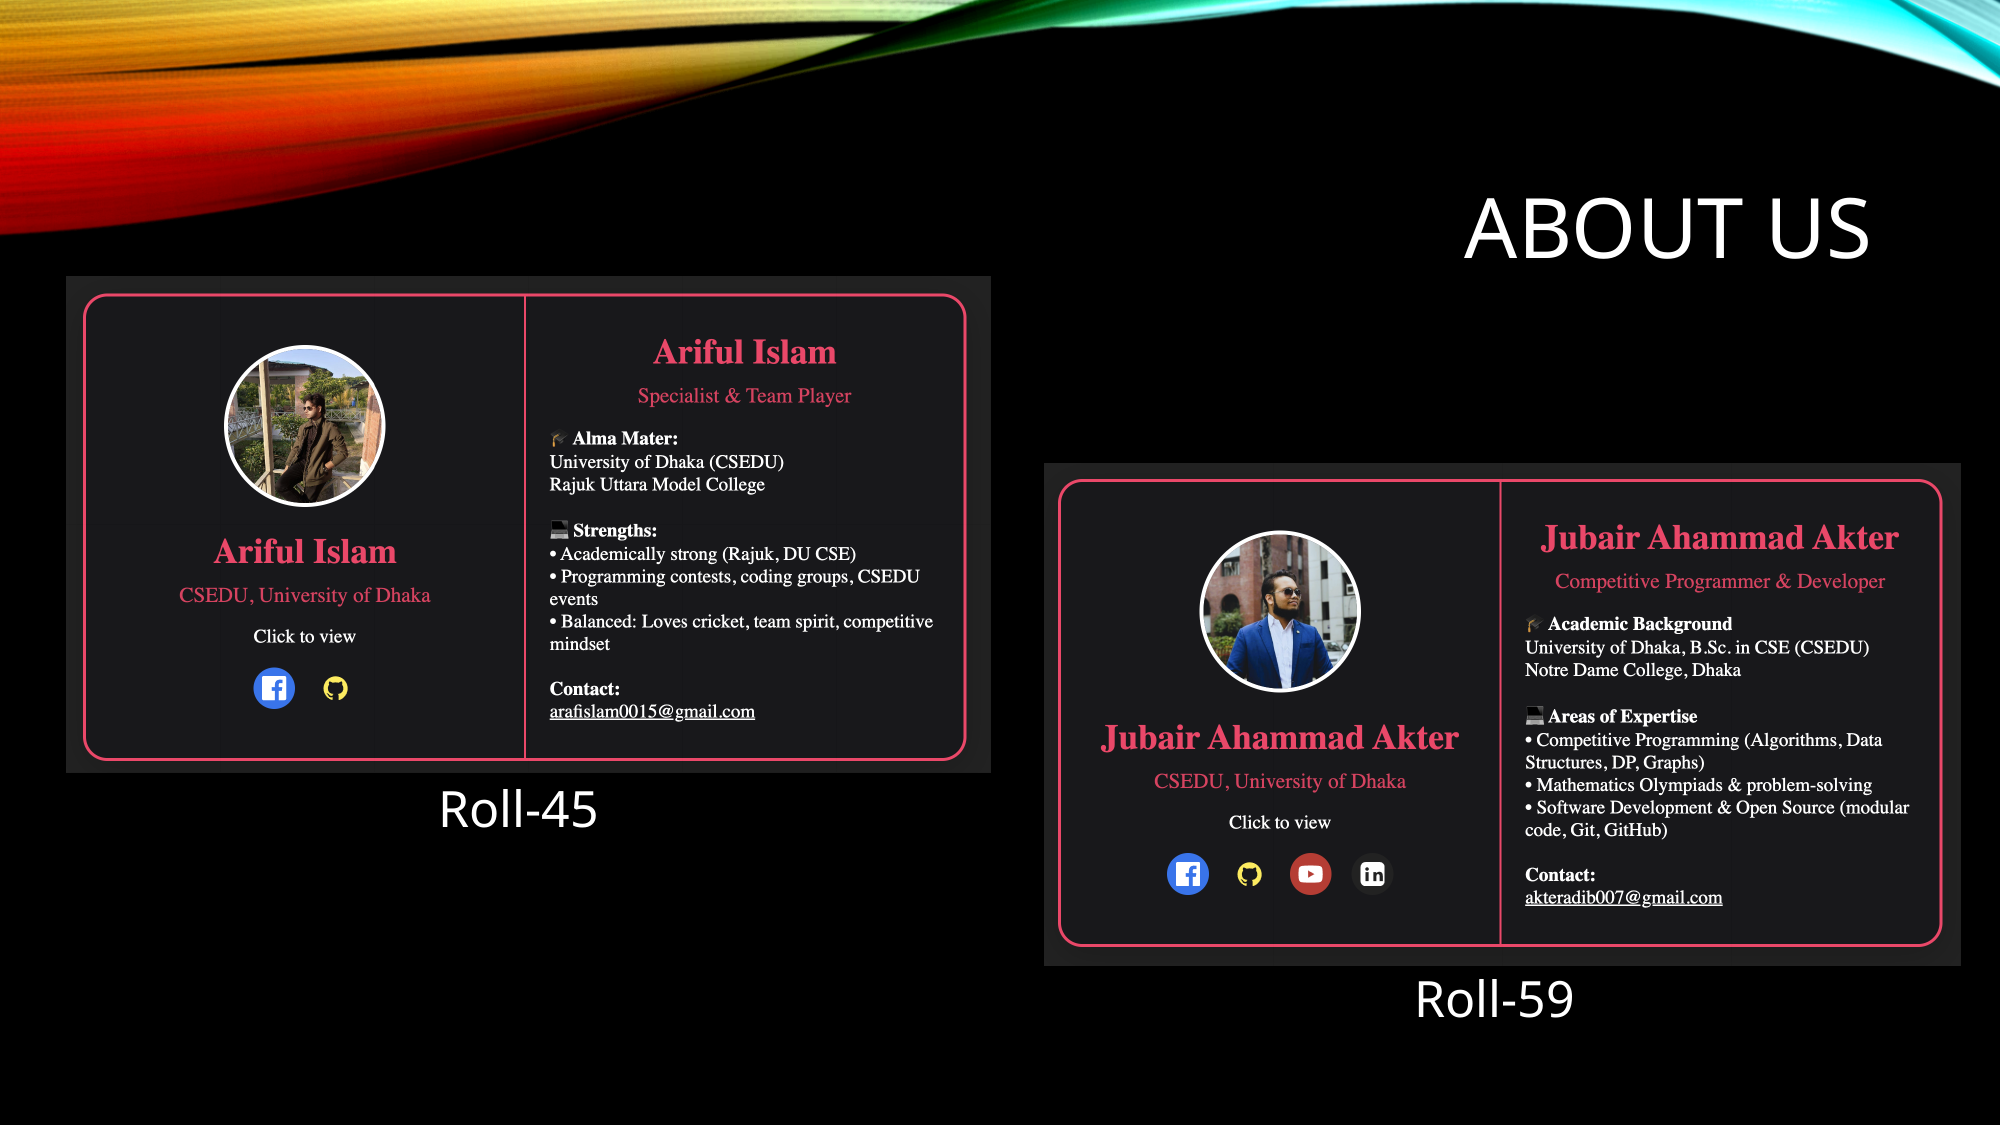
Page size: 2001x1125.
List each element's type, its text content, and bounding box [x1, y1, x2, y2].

text_box Roll-59 [1399, 966, 1590, 1035]
text_box Roll-45 [423, 773, 614, 845]
title ABOUT US [474, 125, 1888, 338]
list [1044, 463, 1961, 966]
picture [66, 276, 991, 773]
picture [0, 0, 2000, 237]
